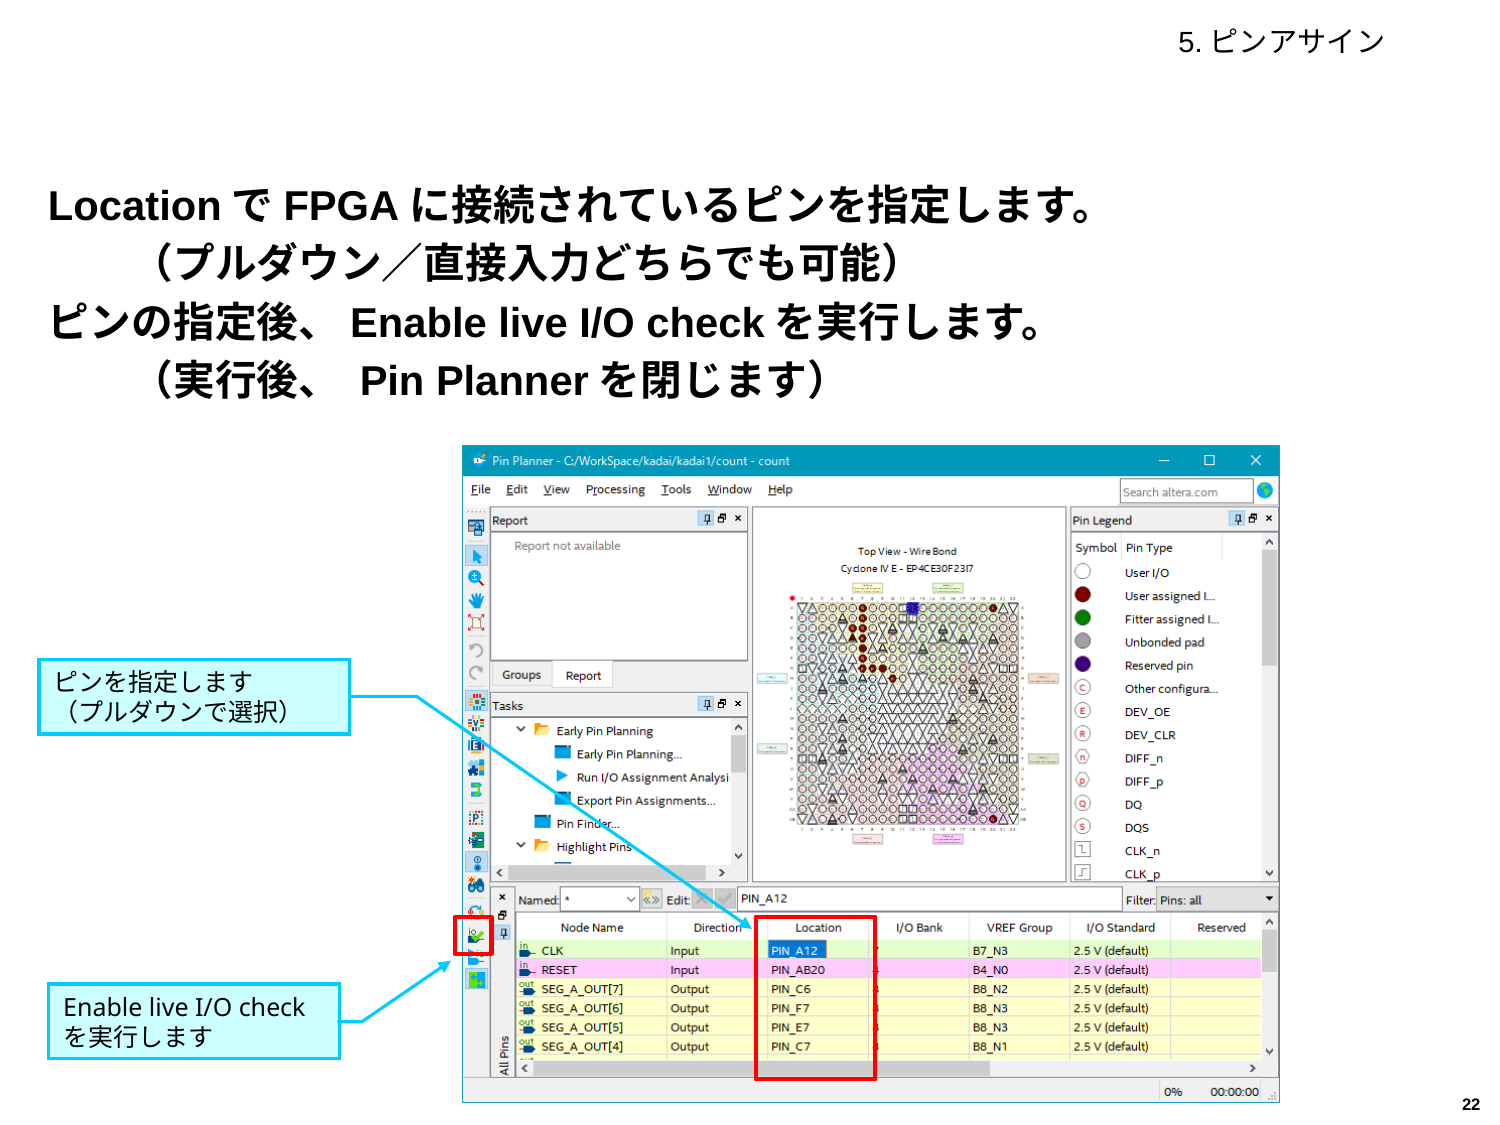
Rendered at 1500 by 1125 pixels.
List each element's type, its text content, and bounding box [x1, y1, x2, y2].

picture [661, 457, 673, 465]
picture [541, 460, 551, 464]
text_box Enable live I/O check を実行します [48, 960, 451, 1059]
text_box ピンを指定します （プルダウンで選択） [38, 659, 456, 734]
list LocationでFPGAに接続されているピンを指定します。 （プルダウン／直接入力どちらでも可能） ピンの指定後、Enable live I/O checkを実行します。 （実行後、 Pin Plannerを閉じます） [32, 171, 1481, 1060]
picture [518, 457, 524, 464]
picture [770, 460, 781, 465]
text_box 5.ピンアサイン [1163, 16, 1474, 66]
picture [461, 445, 1280, 1103]
slide_number 22 [1423, 1086, 1496, 1117]
